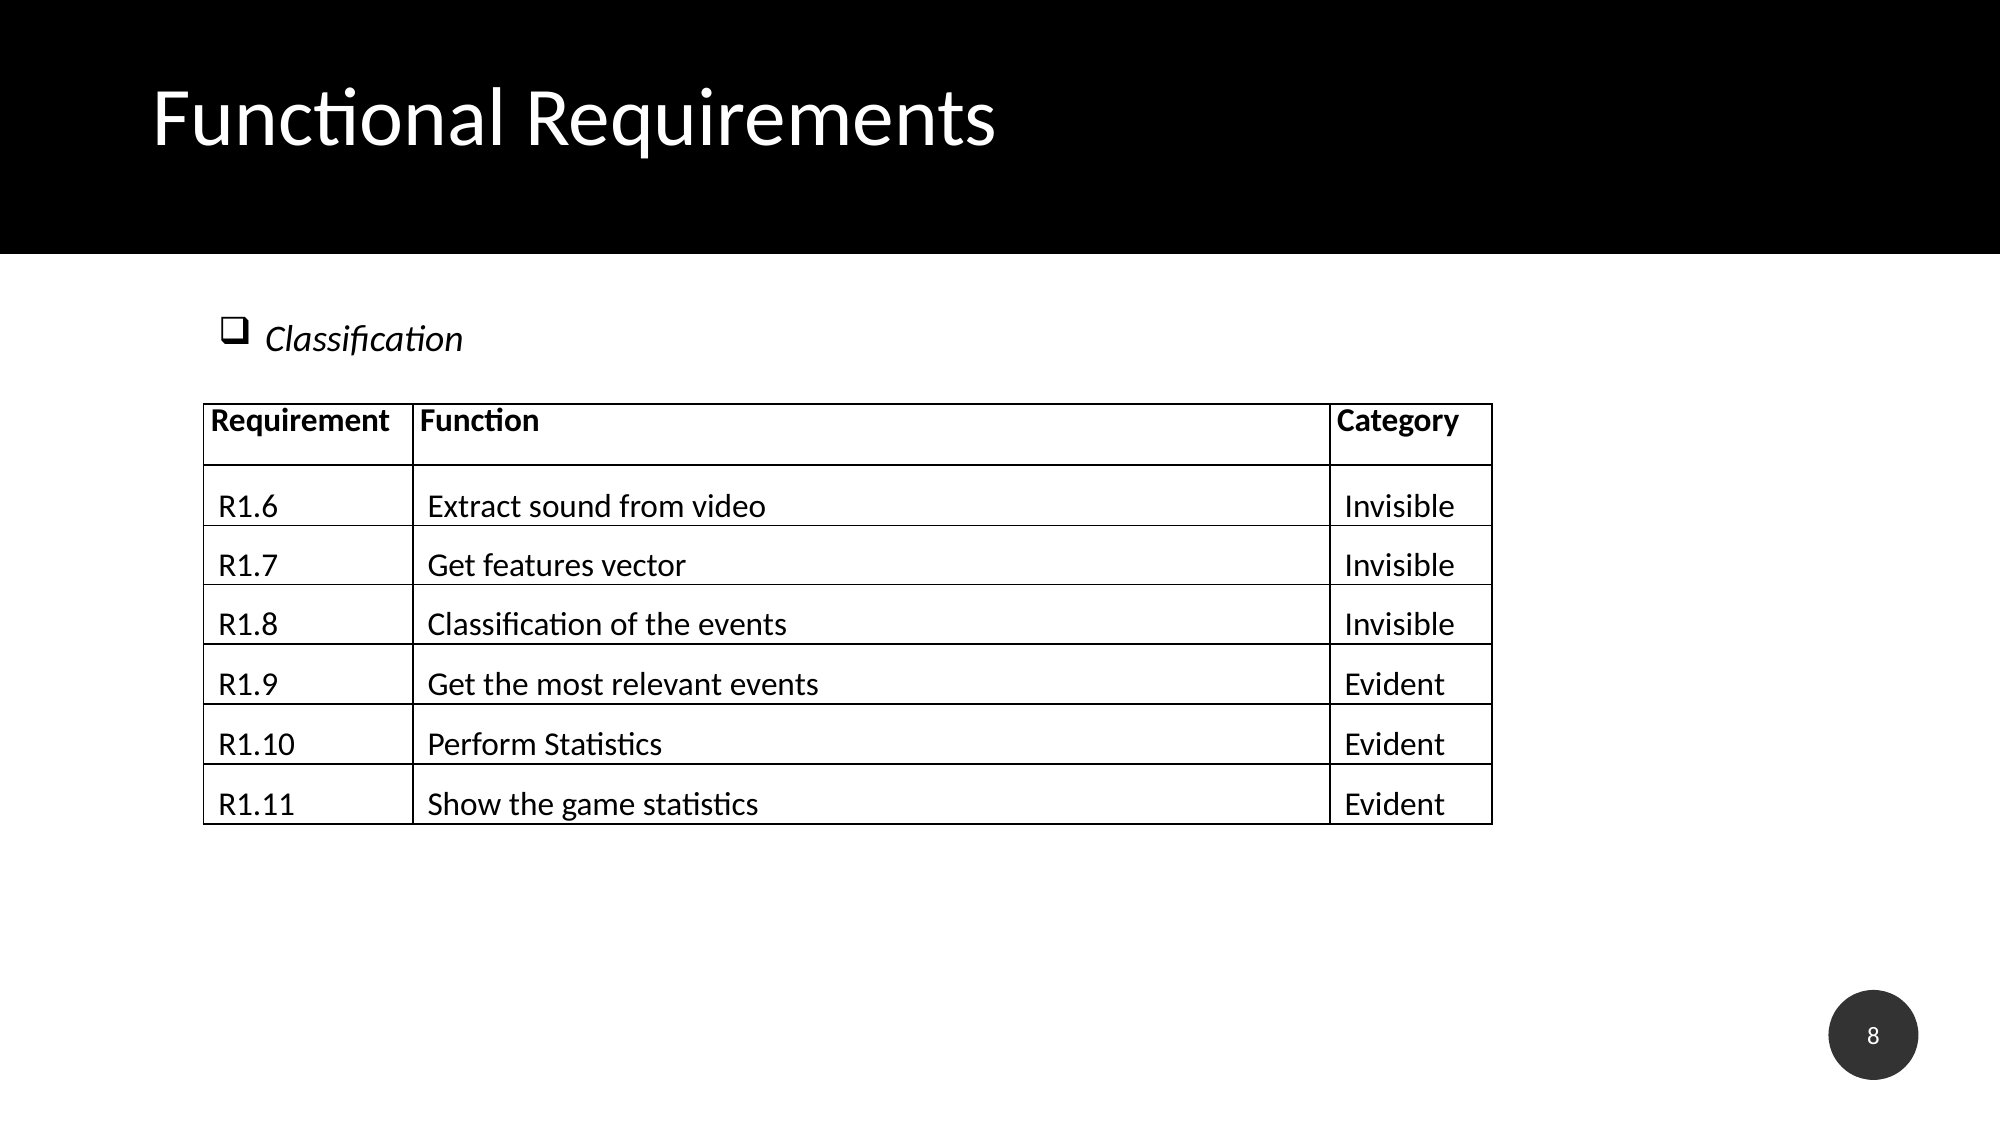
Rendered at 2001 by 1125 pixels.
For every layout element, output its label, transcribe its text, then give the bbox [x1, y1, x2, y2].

table_cell R1.10 [204, 705, 412, 763]
table_cell Perform Statistics [414, 705, 1329, 763]
table_cell Extract sound from video [414, 466, 1329, 525]
title Functional Requirements [137, 59, 1863, 278]
table_cell Evident [1331, 765, 1491, 823]
table_cell R1.9 [204, 645, 412, 703]
table_cell Evident [1331, 705, 1491, 763]
table_header Category [1331, 405, 1491, 464]
table_cell Classification of the events [414, 585, 1329, 643]
slide_number 8 [1828, 989, 1919, 1080]
text_box Classification [203, 306, 1840, 366]
table_cell Get features vector [414, 526, 1329, 584]
table_header Requirement [204, 405, 412, 464]
table_header Function [414, 405, 1329, 464]
table_cell Invisible [1331, 526, 1491, 584]
text_box [0, 0, 2000, 254]
table_cell Evident [1331, 645, 1491, 703]
table_cell Invisible [1331, 466, 1491, 525]
table_cell Show the game statistics [414, 765, 1329, 823]
table_cell R1.11 [204, 765, 412, 823]
table_cell R1.6 [204, 466, 412, 525]
table_cell Get the most relevant events [414, 645, 1329, 703]
table_cell Invisible [1331, 585, 1491, 643]
table_cell R1.8 [204, 585, 412, 643]
table_cell R1.7 [204, 526, 412, 584]
